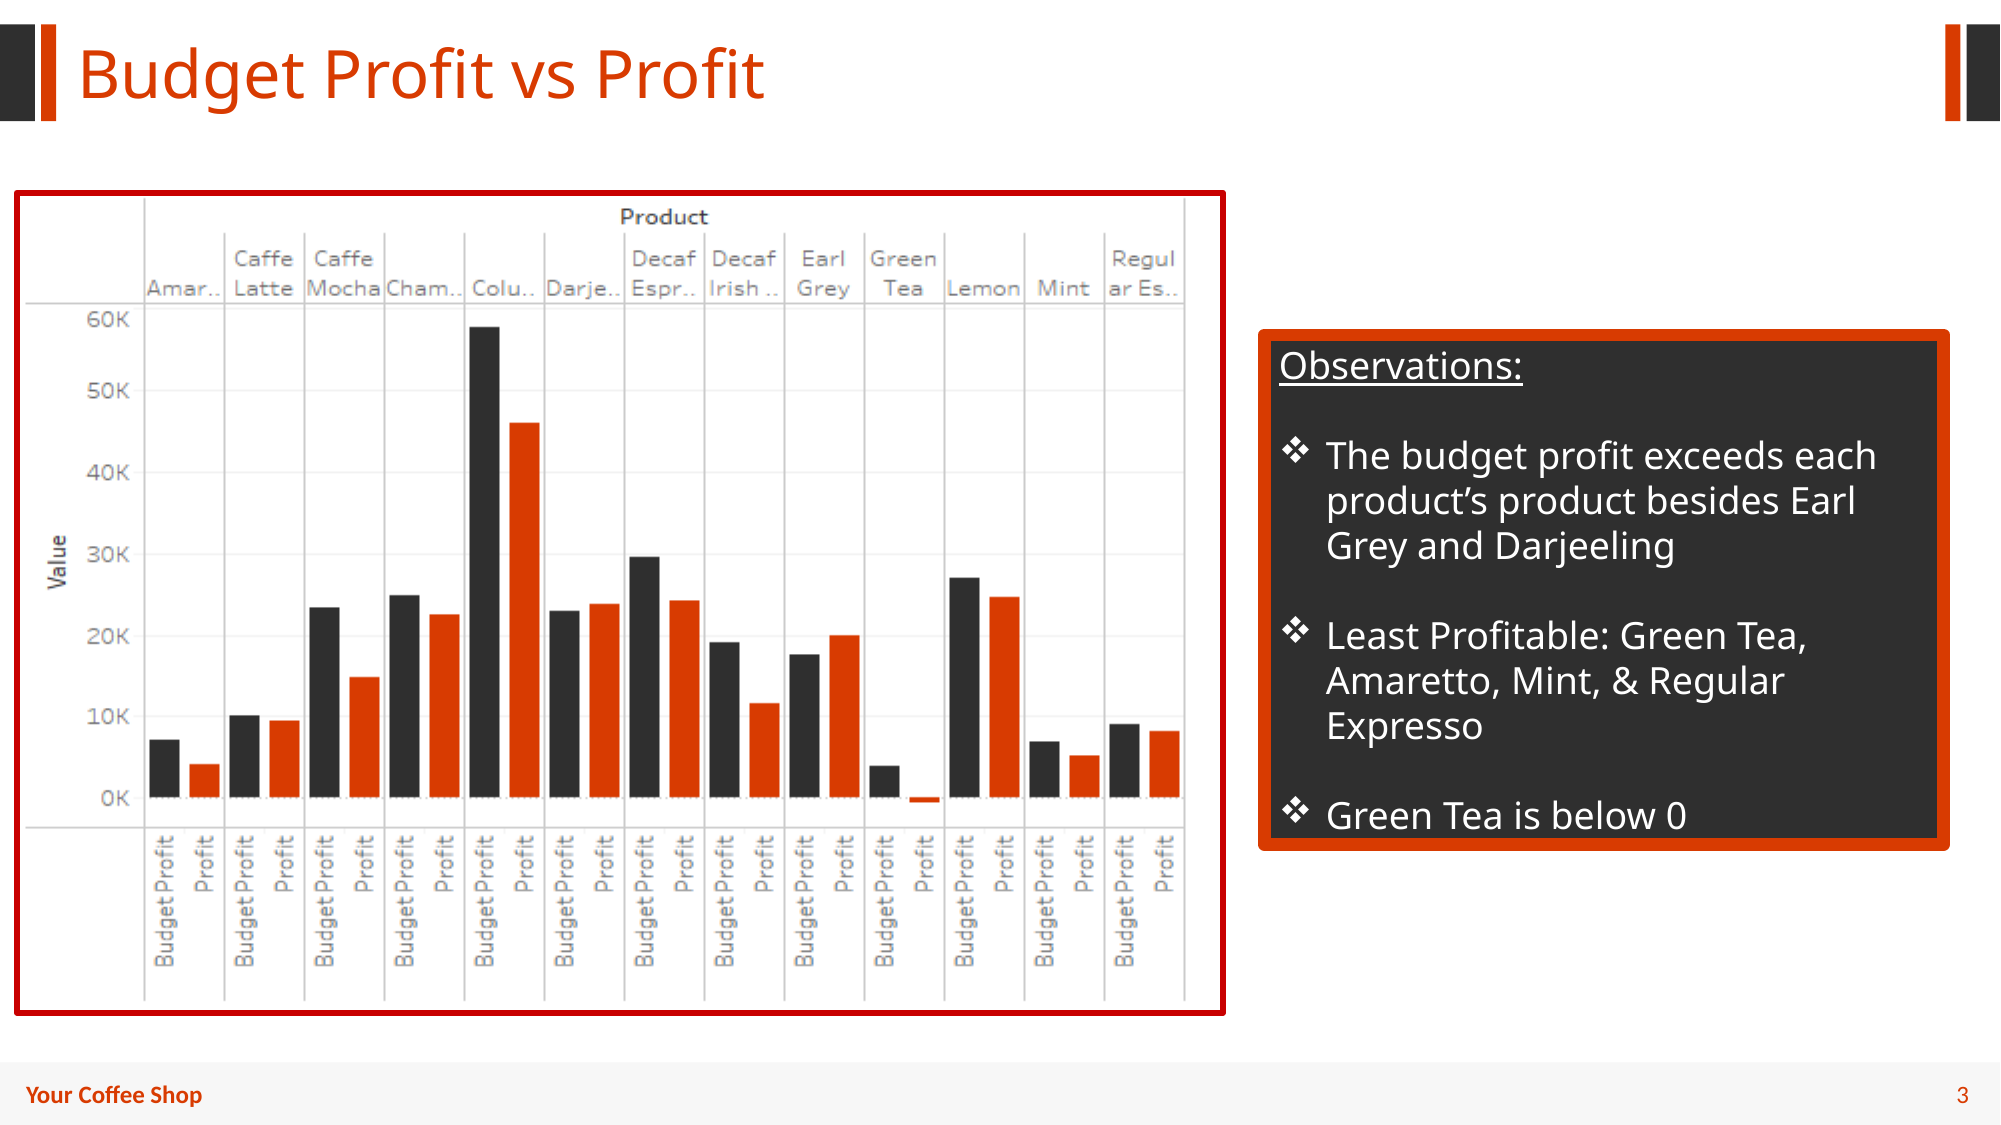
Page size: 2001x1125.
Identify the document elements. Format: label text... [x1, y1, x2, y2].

picture [19, 195, 1220, 1010]
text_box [0, 24, 57, 122]
text_box Budget Profit vs Profit [62, 39, 1063, 119]
text_box Observations: The budget profit exceeds each product’s product besides Earl Grey and Darjeeling Least Profitable: Green Tea, Amaretto, Mint, & Regular Expresso Green Tea is below 0 [1264, 334, 1944, 845]
